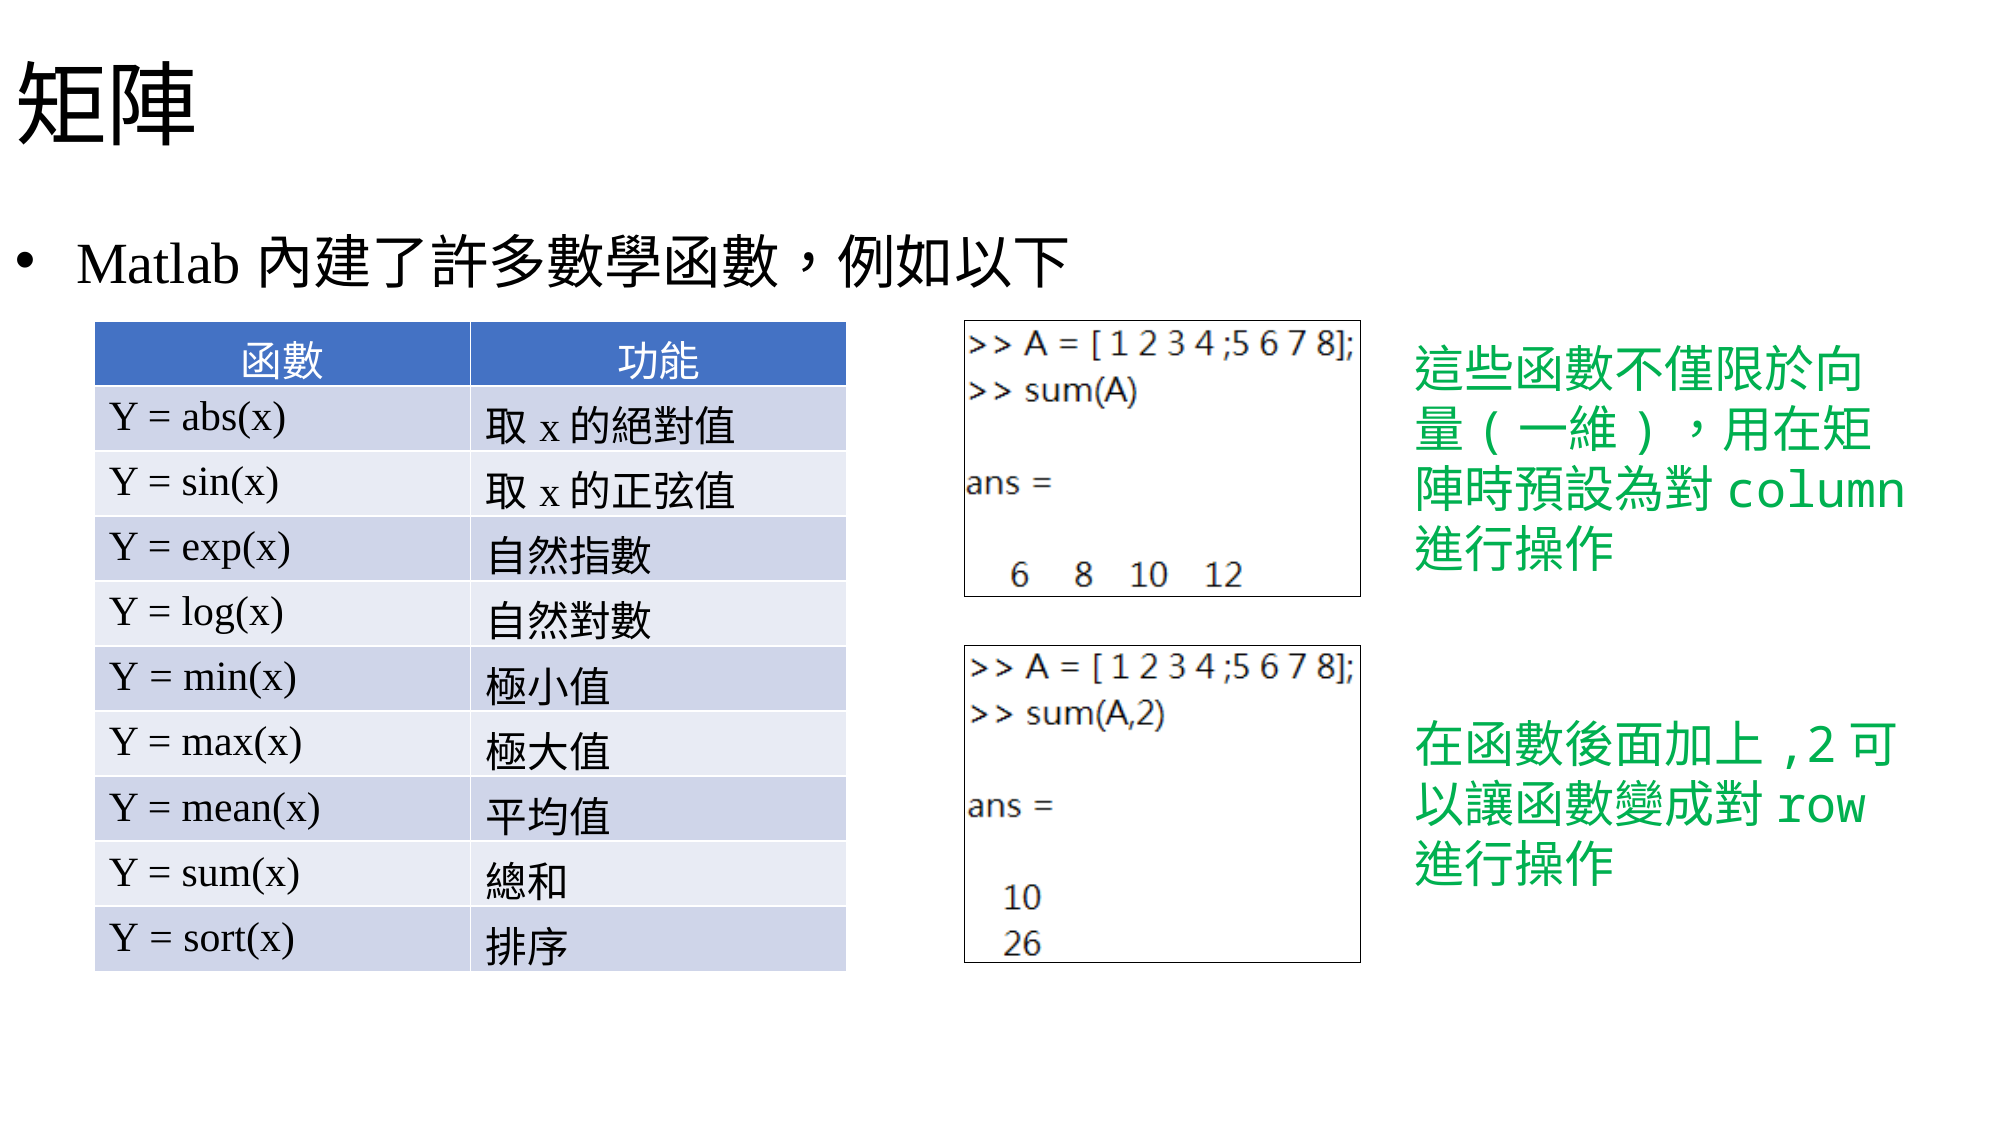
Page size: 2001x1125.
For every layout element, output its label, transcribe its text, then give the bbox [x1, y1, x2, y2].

title 矩陣 [0, 0, 1725, 217]
table_cell 平均值 [471, 777, 846, 840]
table_cell Y = mean(x) [95, 777, 470, 840]
text_box 在函數後面加上,2可以讓函數變成對row進行操作 [1399, 705, 1927, 901]
table_cell 自然指數 [471, 517, 846, 580]
table_cell 排序 [471, 907, 846, 971]
table_cell Y = sort(x) [95, 907, 470, 971]
text_box 這些函數不僅限於向量(一維)，用在矩陣時預設為對column進行操作 [1399, 329, 1927, 585]
table_header 函數 [95, 322, 470, 385]
table_header 功能 [471, 322, 846, 385]
picture [963, 320, 1361, 597]
table_cell Y = max(x) [95, 712, 470, 775]
table_cell 自然對數 [471, 582, 846, 645]
table_cell 取x的絕對值 [471, 387, 846, 450]
table_cell Y = abs(x) [95, 387, 470, 450]
table_cell 極大值 [471, 712, 846, 775]
text_box Matlab內建了許多數學函數，例如以下 [0, 217, 1804, 303]
table_cell Y = log(x) [95, 582, 470, 645]
table_cell Y = min(x) [95, 647, 470, 710]
table_cell Y = exp(x) [95, 517, 470, 580]
table_cell Y = sum(x) [95, 842, 470, 905]
picture [963, 645, 1361, 963]
table_cell 極小值 [471, 647, 846, 710]
table_cell Y = sin(x) [95, 452, 470, 515]
table_cell 取x的正弦值 [471, 452, 846, 515]
table_cell 總和 [471, 842, 846, 905]
